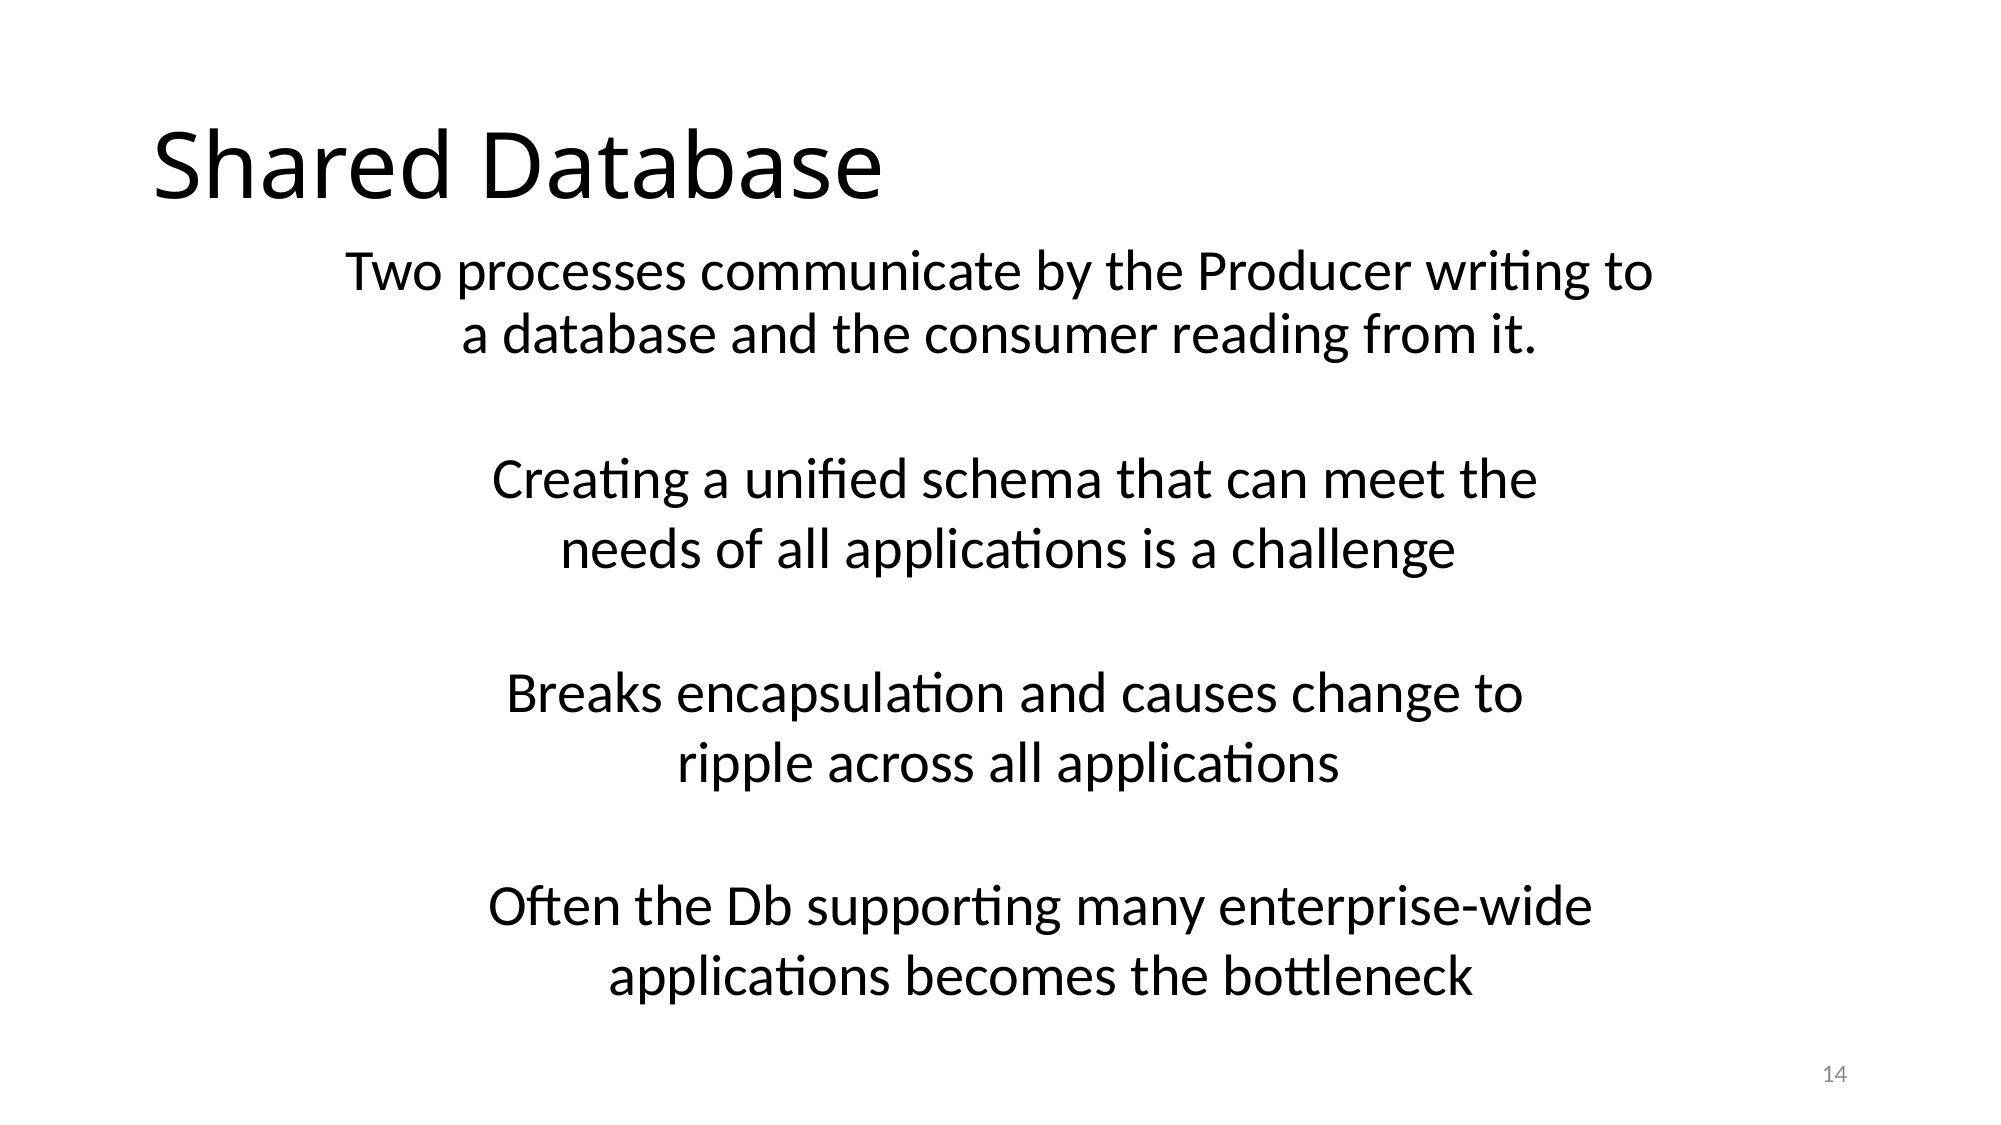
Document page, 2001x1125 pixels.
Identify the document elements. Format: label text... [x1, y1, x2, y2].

list Two processes communicate by the Producer writing to a database and the consumer reading from it. [324, 232, 1675, 402]
title Shared Database [137, 59, 1863, 278]
text_box Creating a unified schema that can meet the needs of all applications is a challenge [381, 432, 1575, 588]
slide_number 14 [1412, 1042, 1863, 1103]
text_box Breaks encapsulation and causes change to ripple across all applications [355, 646, 1600, 802]
text_box Often the Db supporting many enterprise-wide applications becomes the bottleneck [381, 860, 1626, 1015]
